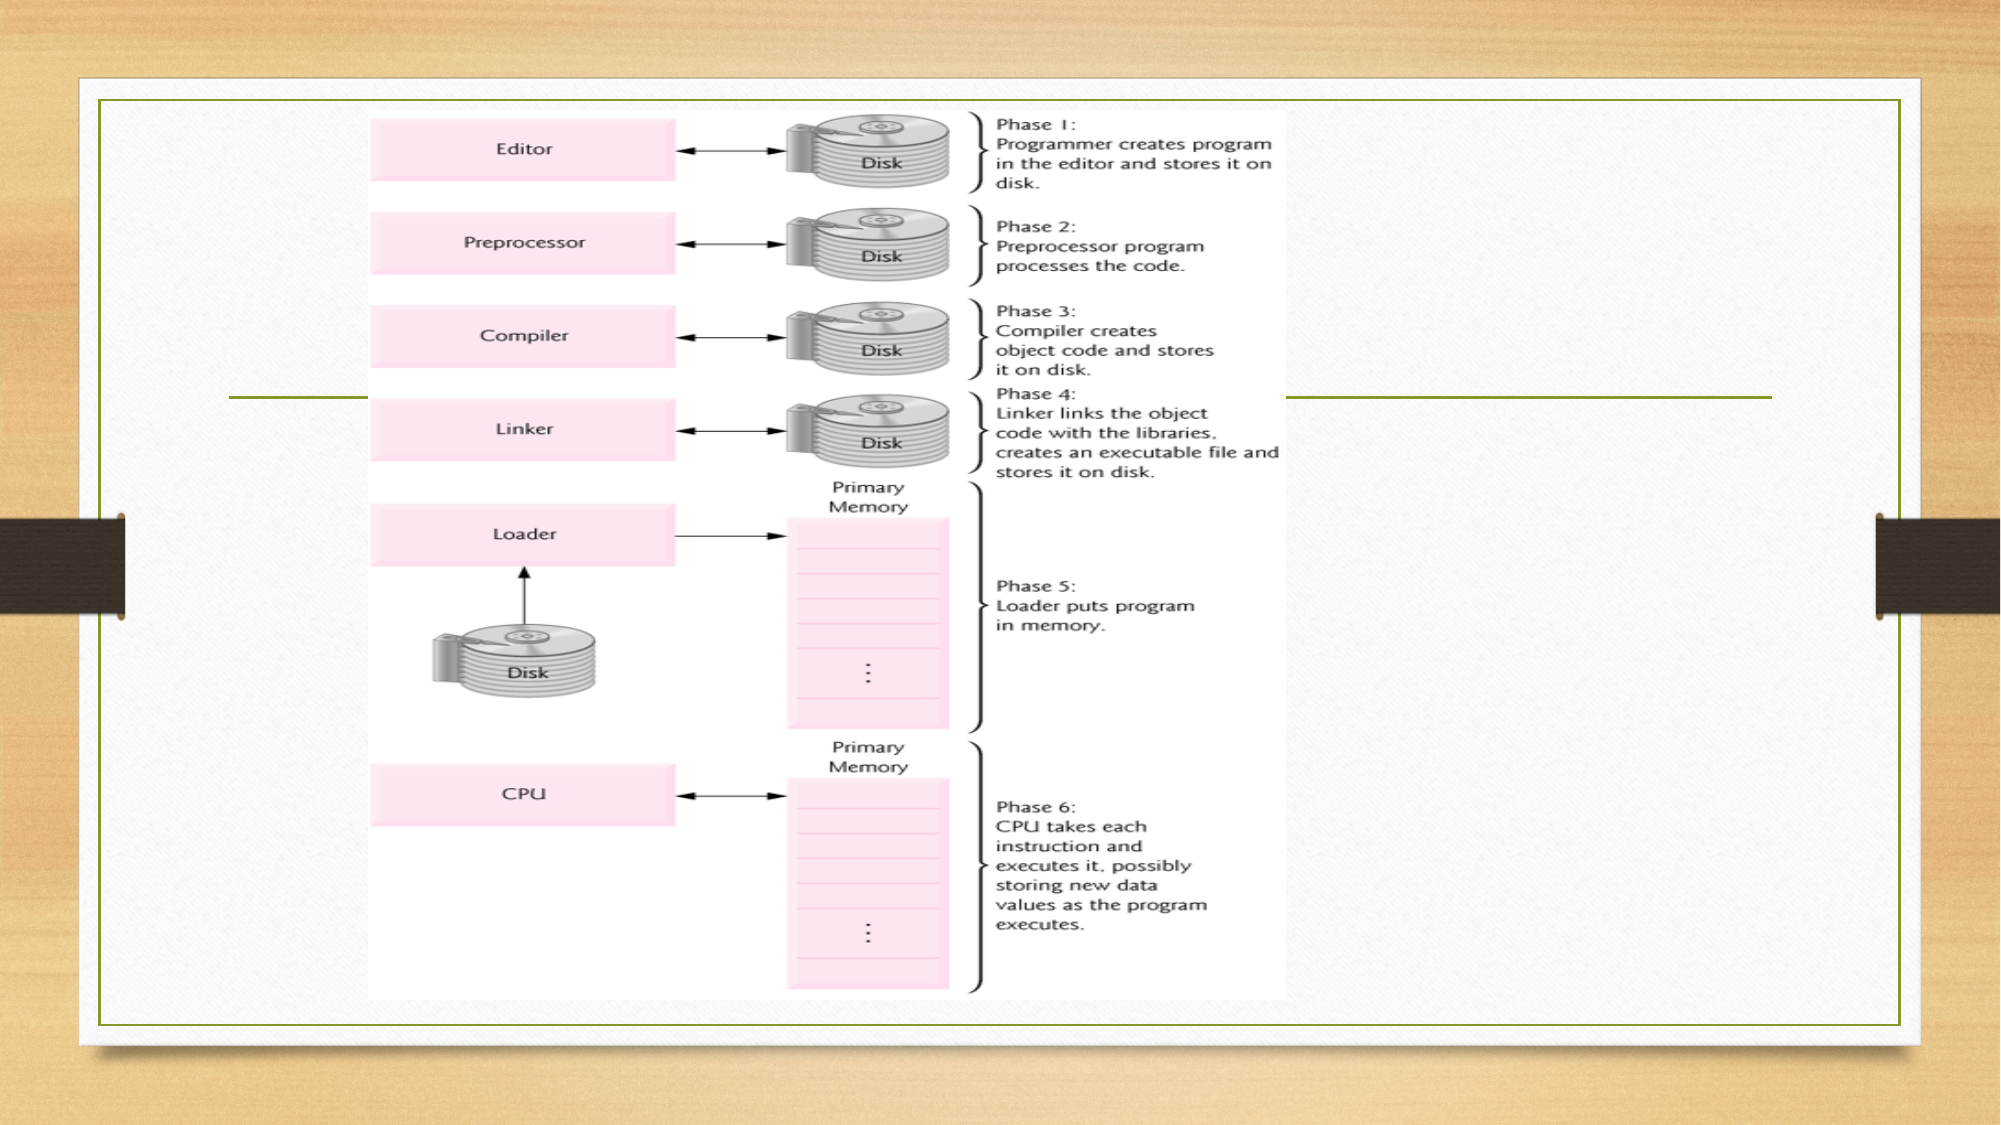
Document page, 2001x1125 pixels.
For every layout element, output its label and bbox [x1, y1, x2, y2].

list [368, 109, 1286, 1001]
picture [0, 0, 2001, 1125]
